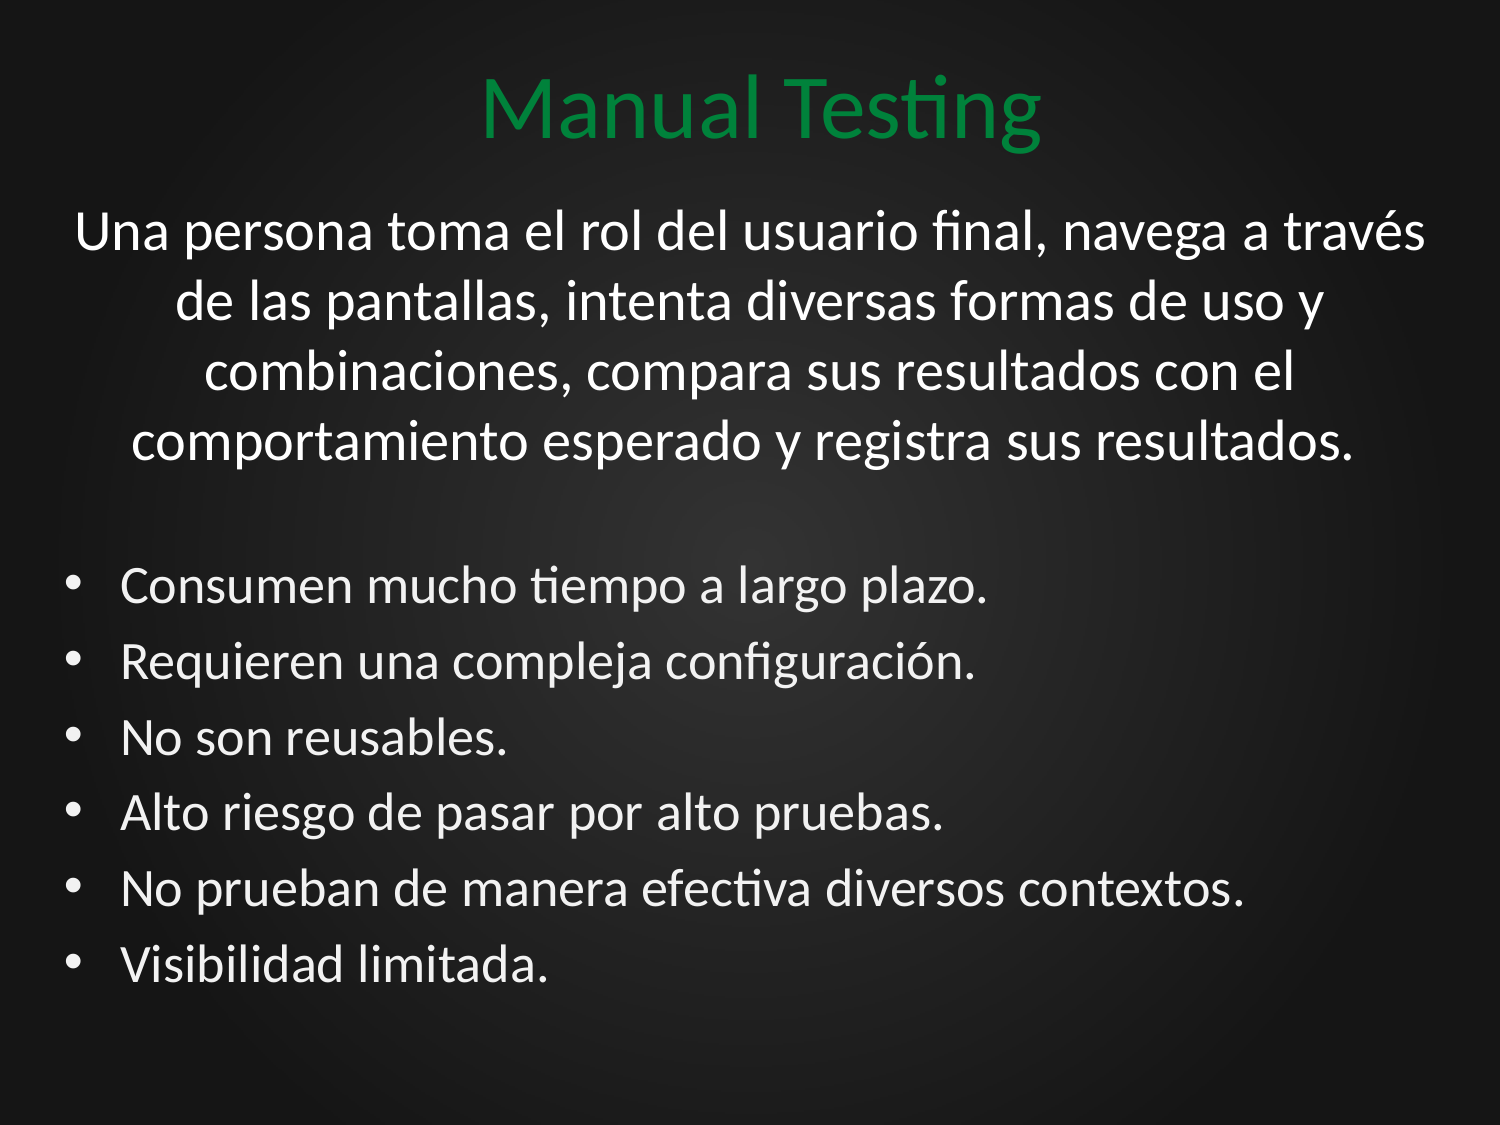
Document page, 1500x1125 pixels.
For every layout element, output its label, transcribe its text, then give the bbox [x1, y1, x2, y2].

title Manual Testing [86, 30, 1438, 173]
text_box Consumen mucho tiempo a largo plazo. Requieren una compleja configuración. No son reusables. Alto riesgo de pasar por alto pruebas. No prueban de manera efectiva diversos contextos. Visibilidad limitada. [48, 541, 1467, 1013]
picture [0, 0, 1500, 1125]
text_box Una persona toma el rol del usuario final, navega a través de las pantallas, intenta diversas formas de uso y combinaciones, compara sus resultados con el comportamiento esperado y registra sus resultados. [29, 184, 1472, 468]
